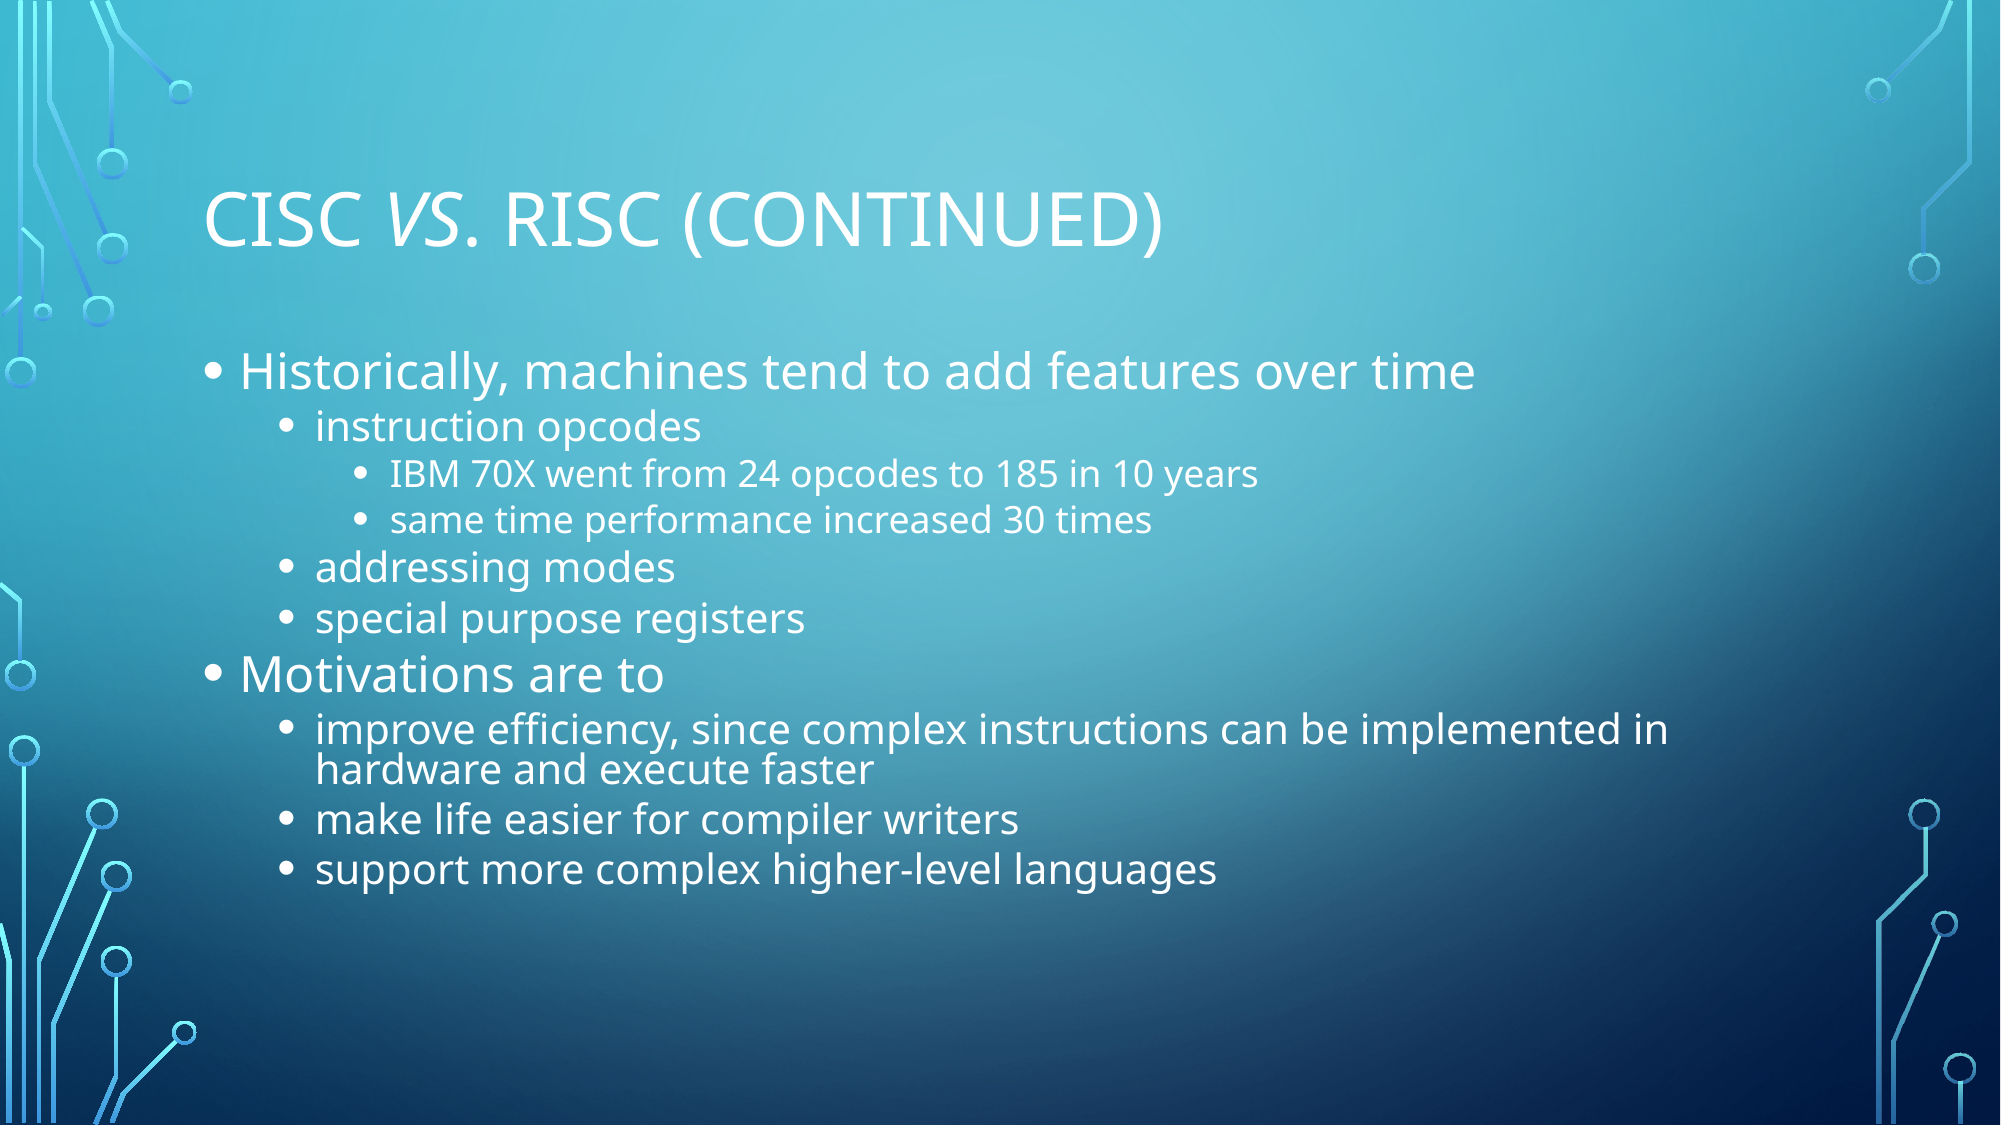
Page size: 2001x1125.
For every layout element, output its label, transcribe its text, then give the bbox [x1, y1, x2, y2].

list Historically, machines tend to add features over time instruction opcodes IBM 70X went from 24 opcodes to 185 in 10 years same time performance increased 30 times addressing modes special purpose registers Motivations are to improve efficiency, since complex instructions can be implemented in hardware and execute faster make life easier for compiler writers support more complex higher-level languages [187, 343, 1813, 950]
title CISC vs. RISC (continued) [187, 101, 1813, 343]
